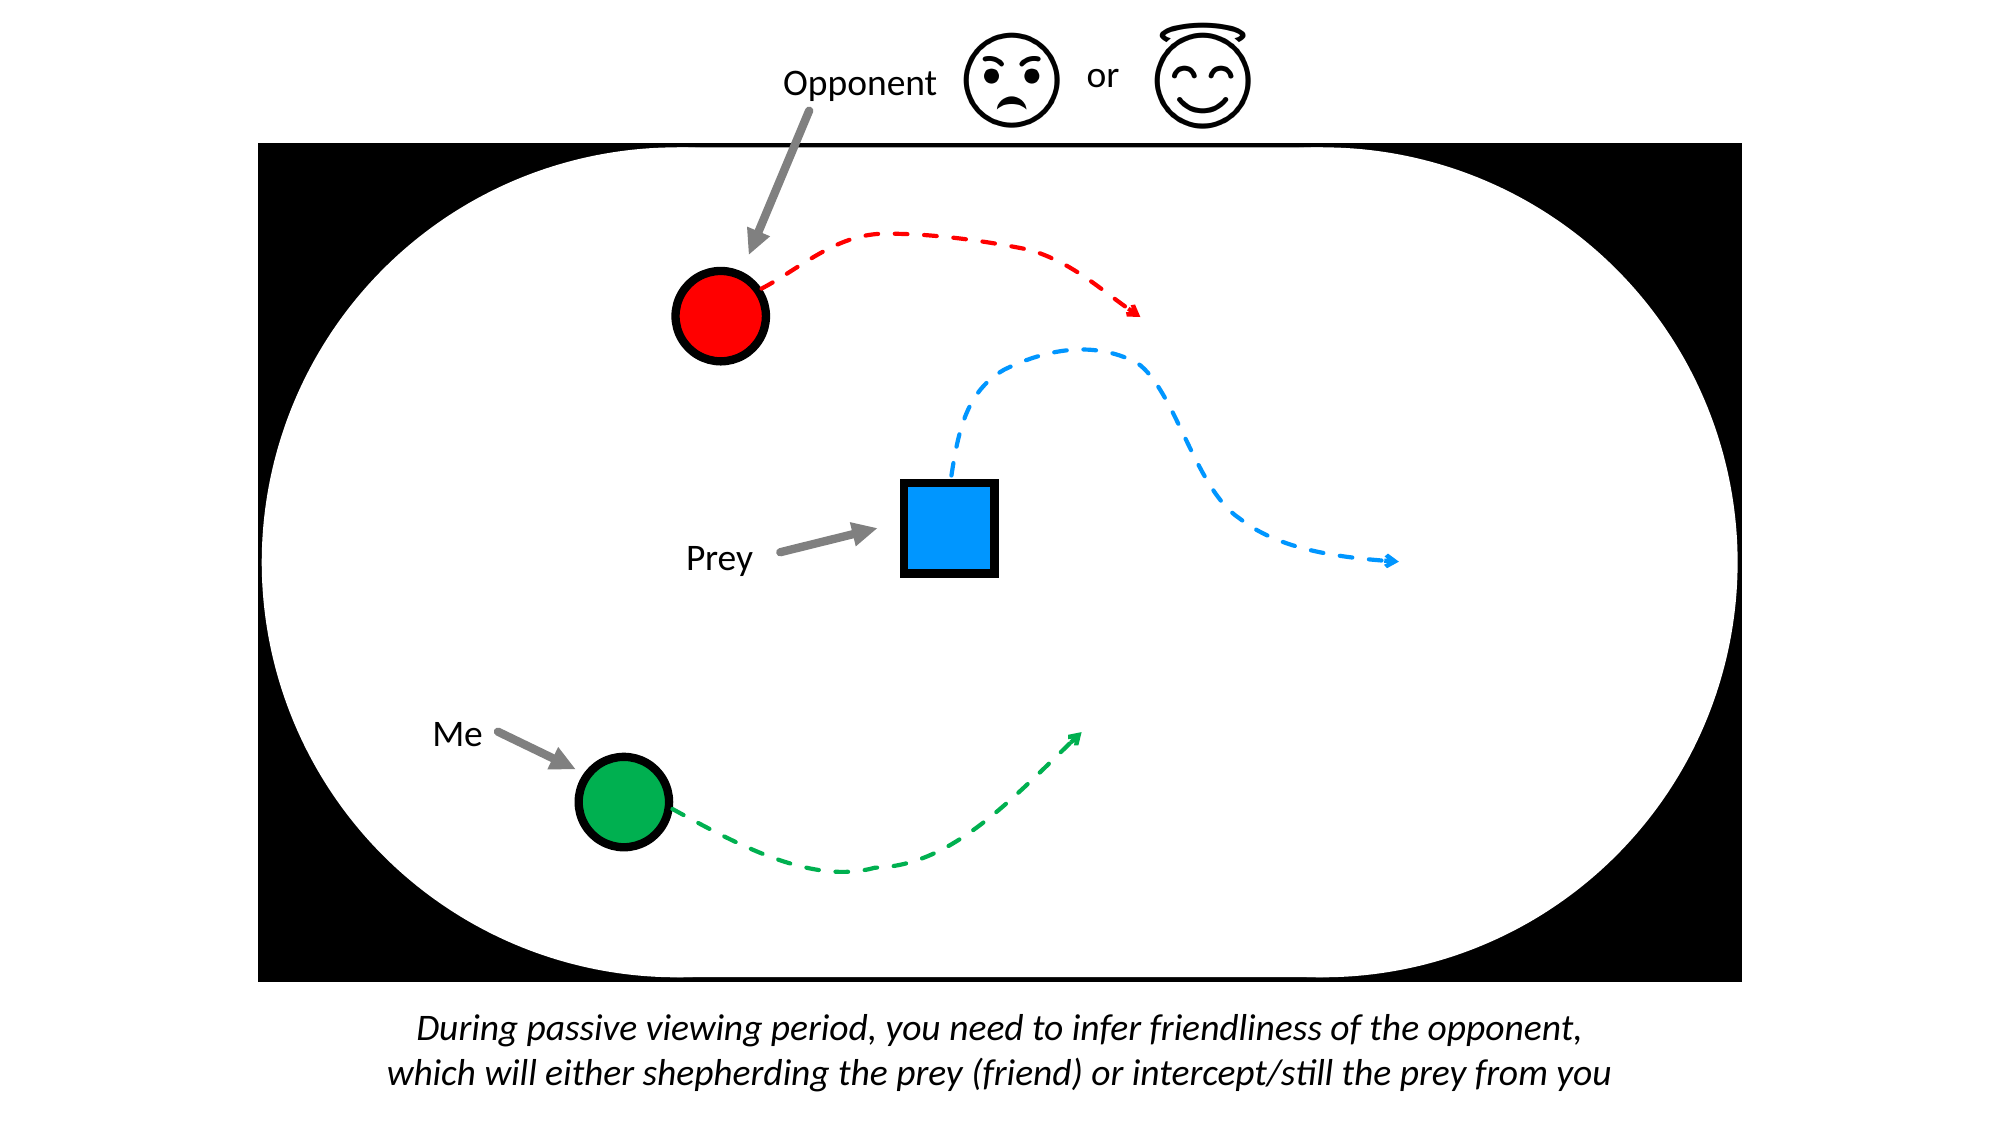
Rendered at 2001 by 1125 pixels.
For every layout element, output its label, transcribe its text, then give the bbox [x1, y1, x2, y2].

text_box Opponent [768, 50, 951, 110]
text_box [780, 528, 878, 553]
picture [951, 19, 1072, 140]
text_box During passive viewing period, you need to infer friendliness of the opponent, which will either shepherding the prey (friend) or intercept/still the prey from you [372, 995, 1628, 1101]
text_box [261, 147, 1739, 978]
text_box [748, 110, 810, 255]
picture [1141, 20, 1263, 141]
text_box or [1072, 42, 1135, 103]
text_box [498, 732, 576, 770]
